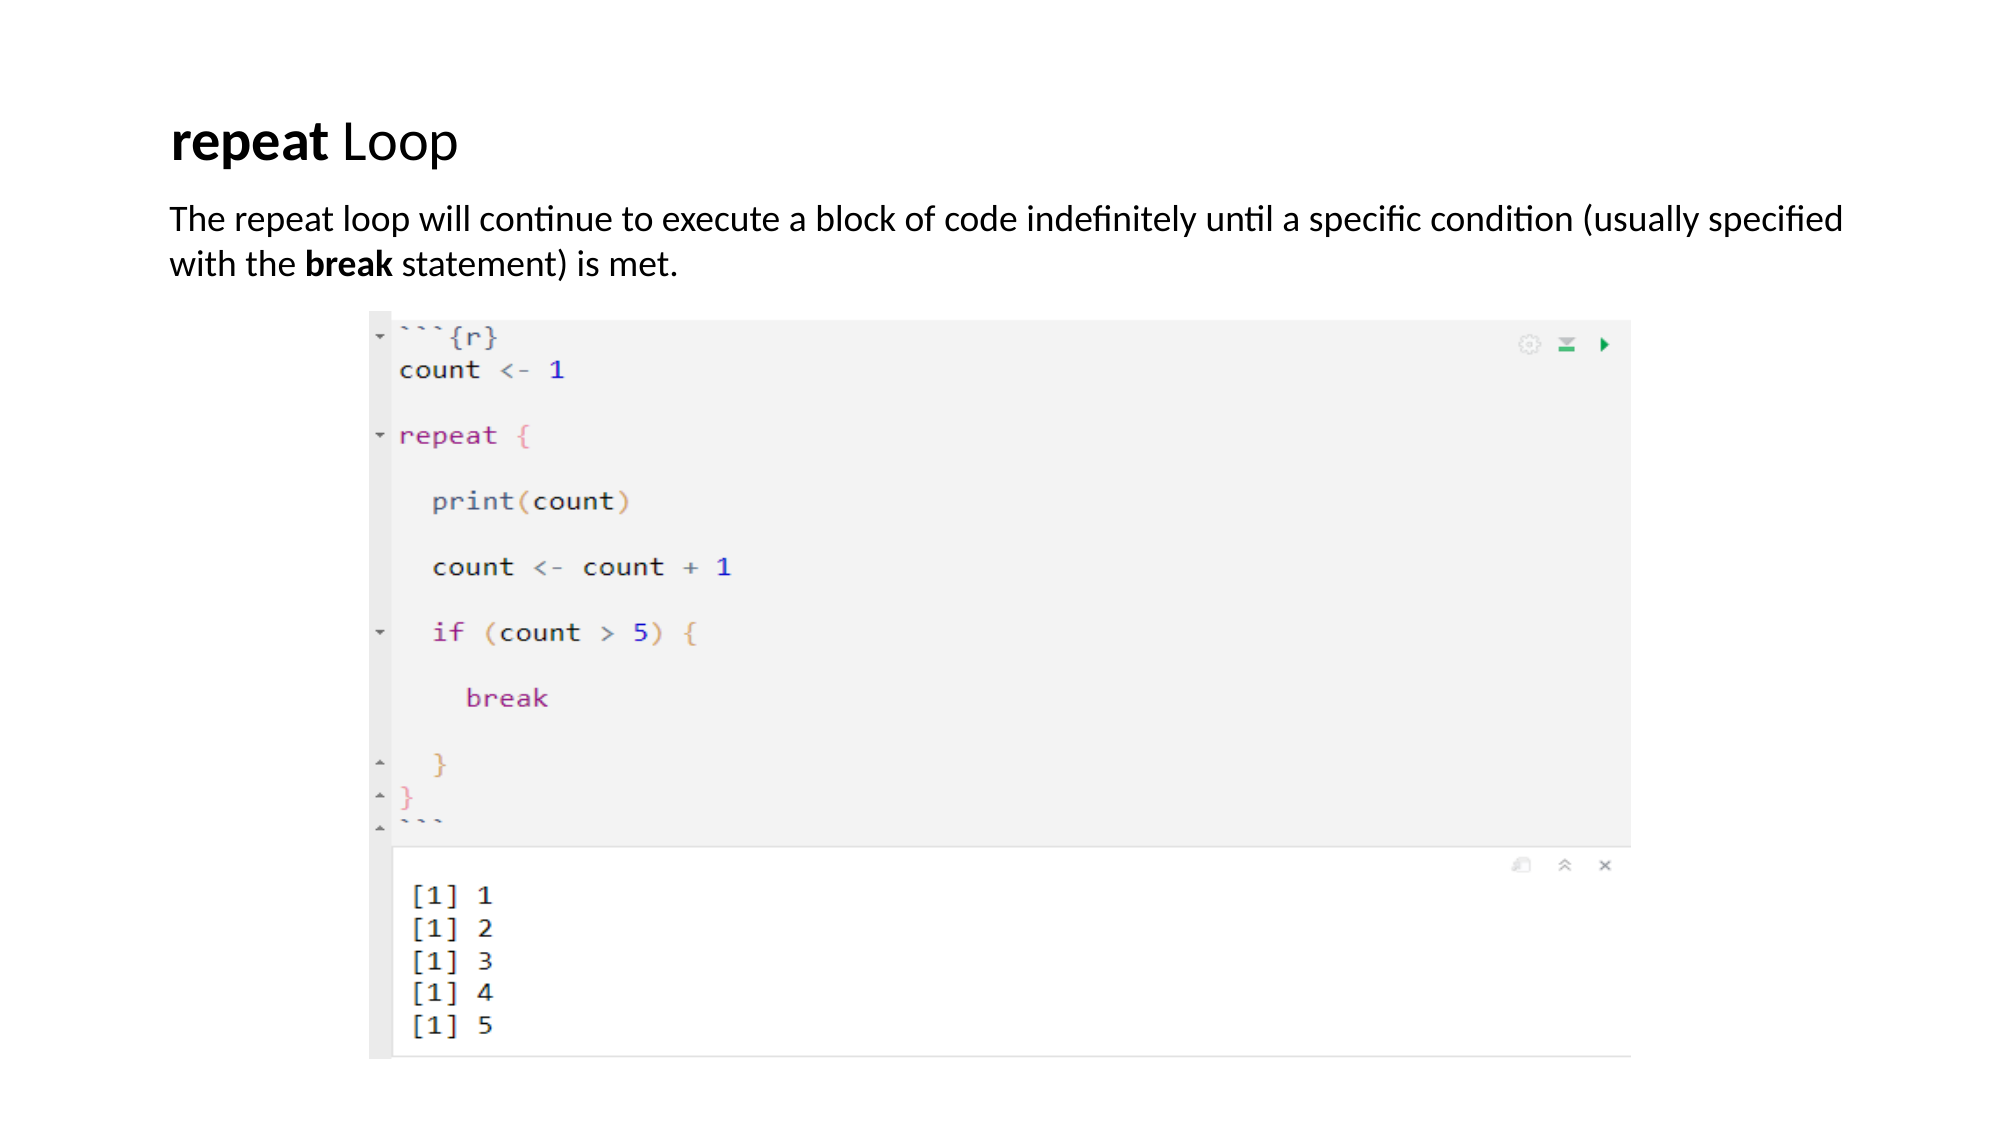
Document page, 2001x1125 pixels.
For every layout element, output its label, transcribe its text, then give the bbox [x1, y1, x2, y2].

text_box The repeat loop will continue to execute a block of code indefinitely until a specific condition (usually specified with the break statement) is met. [154, 186, 1881, 292]
picture [369, 311, 1631, 1059]
text_box repeat Loop [156, 94, 475, 180]
